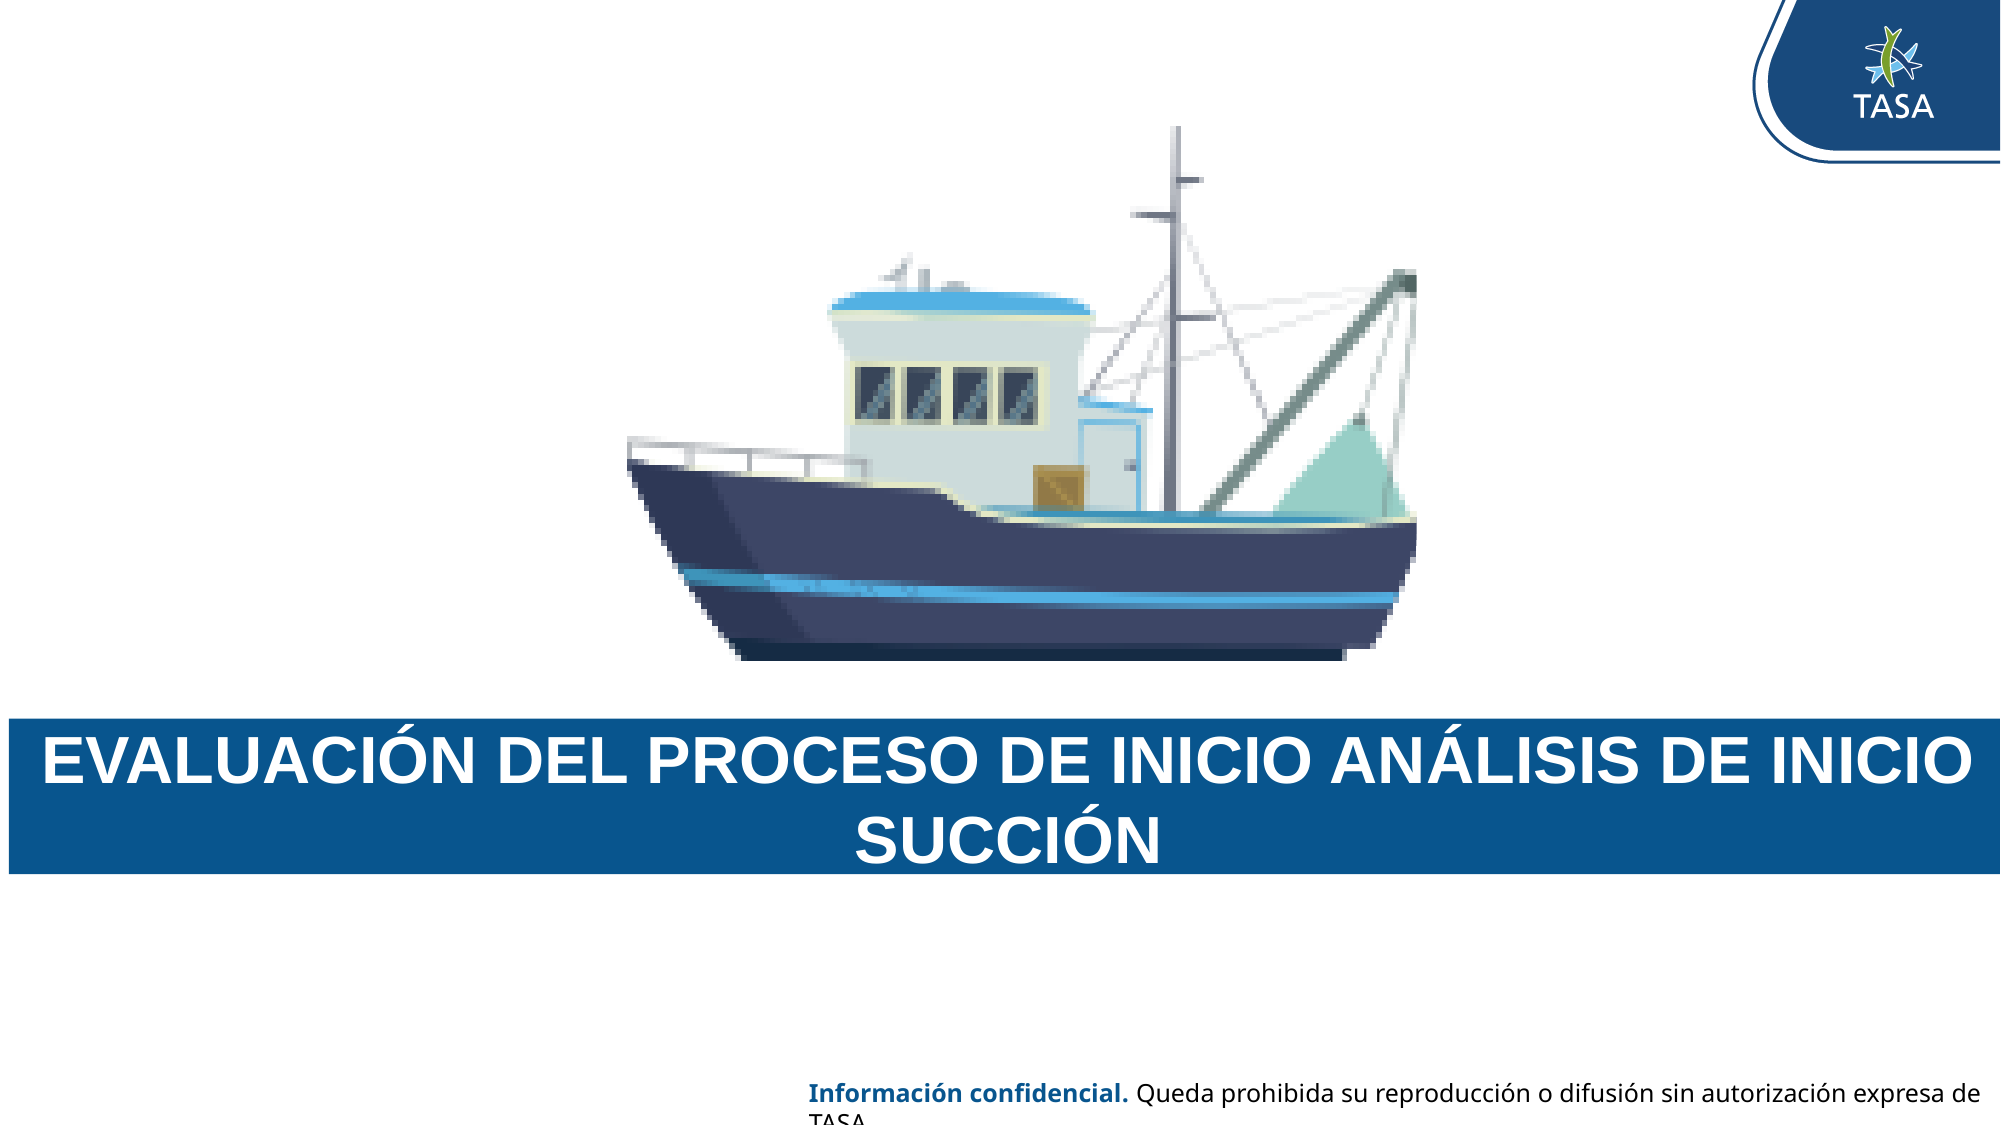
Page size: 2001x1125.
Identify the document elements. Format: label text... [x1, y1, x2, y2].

picture [0, 0, 2001, 1125]
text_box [792, 1061, 2000, 1125]
text_box EVALUACIÓN DEL PROCESO DE INICIO ANÁLISIS DE INICIO SUCCIÓN [8, 718, 2000, 875]
